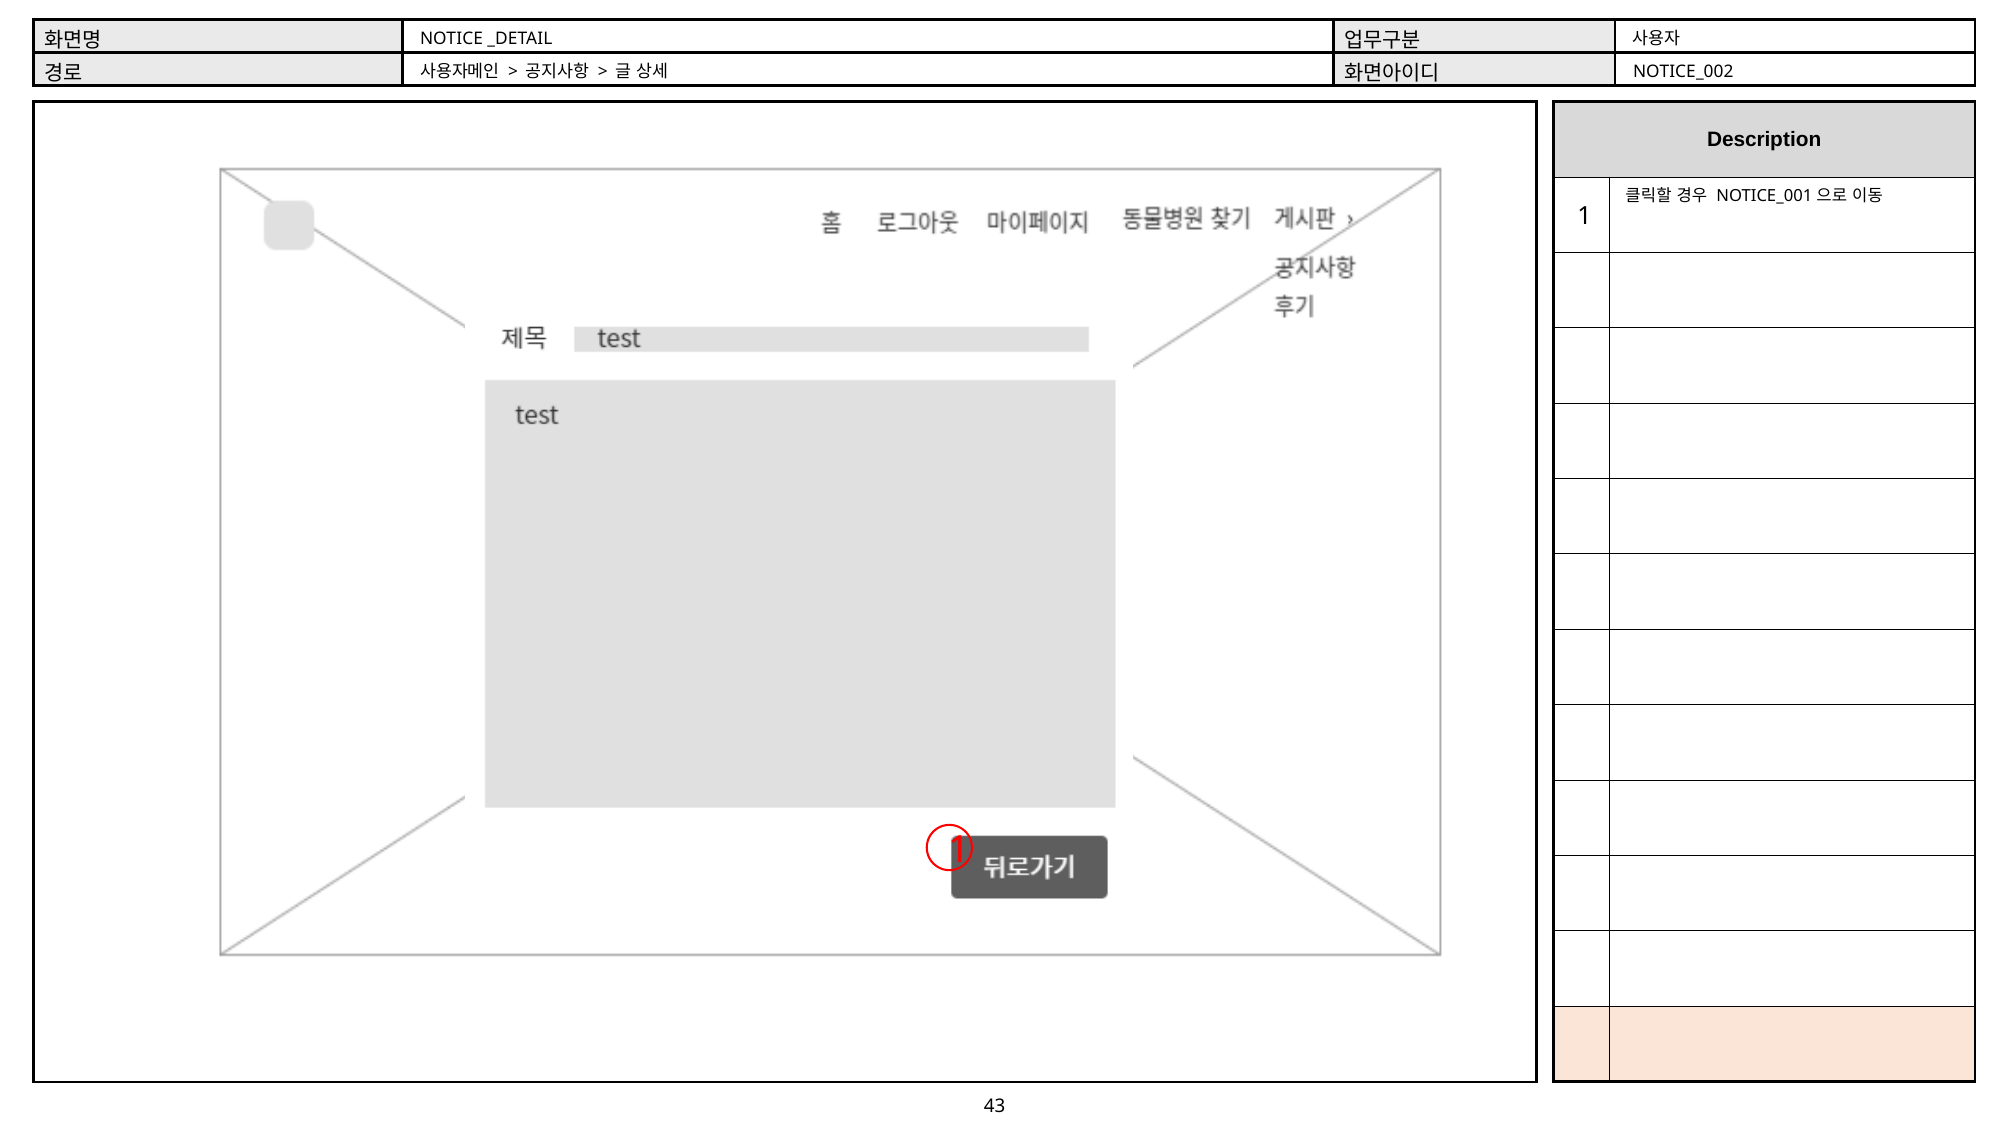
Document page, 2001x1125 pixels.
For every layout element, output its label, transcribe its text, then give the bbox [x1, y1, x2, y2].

list 사용자 [1617, 22, 1975, 56]
list NOTICE _DETAIL [404, 22, 1331, 54]
picture [192, 144, 1464, 981]
list 사용자메인 > 공지사항 > 글 상세 [404, 54, 1331, 89]
list NOTICE_002 [1618, 55, 1976, 89]
text_box 1 [1562, 192, 1602, 237]
text_box 클릭할 경우 NOTICE_001으로 이동 [1610, 177, 1959, 213]
